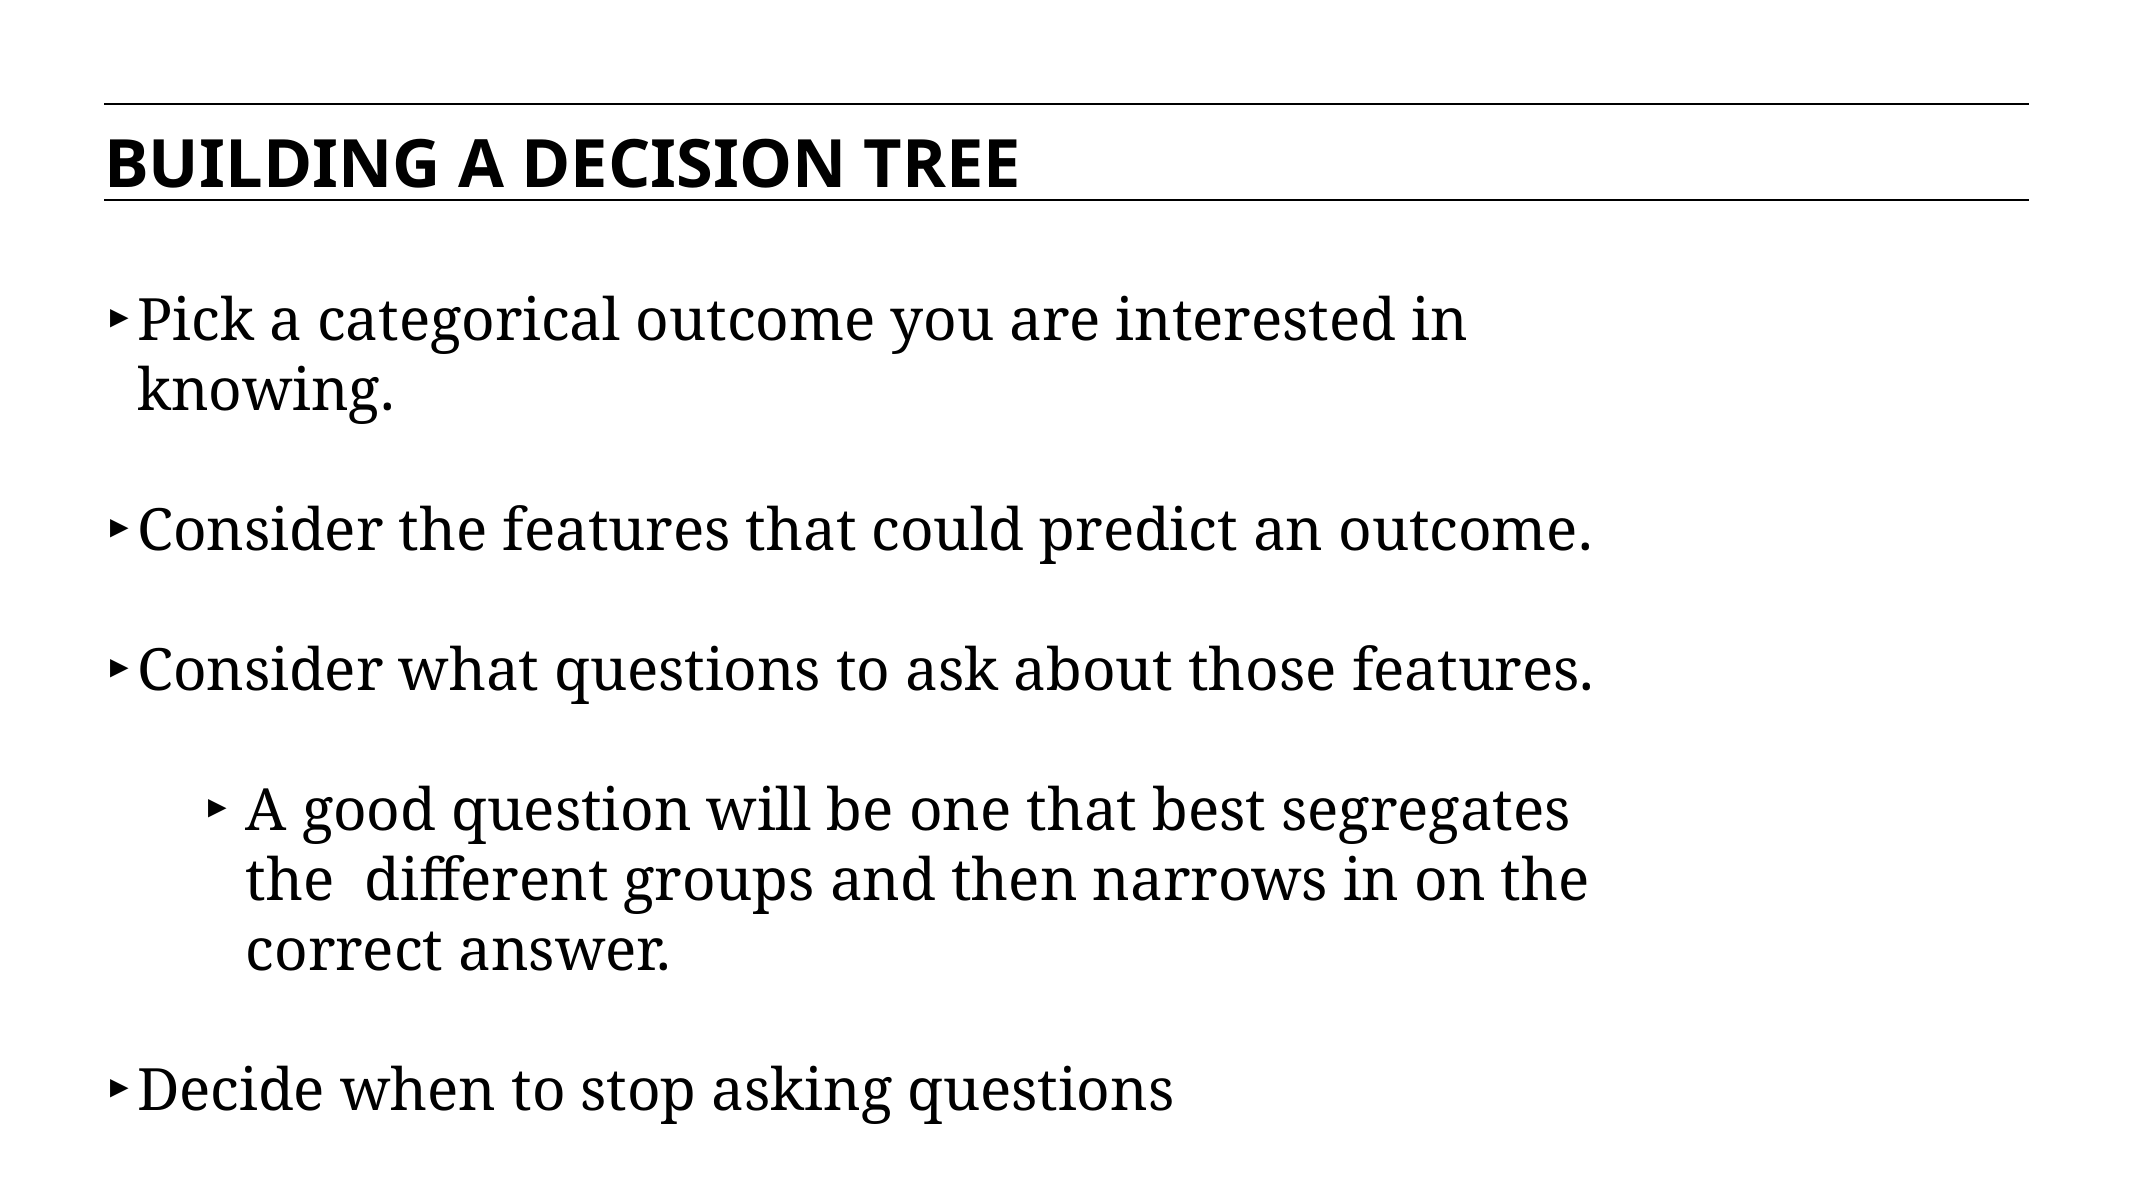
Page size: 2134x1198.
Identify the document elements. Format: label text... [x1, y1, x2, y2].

text_box BUILDING A DECISION TREE [104, 120, 2030, 192]
list Pick a categorical outcome you are interested in knowing. Consider the features that could predict an outcome. Consider what questions to ask about those features. A good question will be one that best segregates the different groups and then narrows in on the correct answer. Decide when to stop asking questions [104, 212, 1622, 1185]
